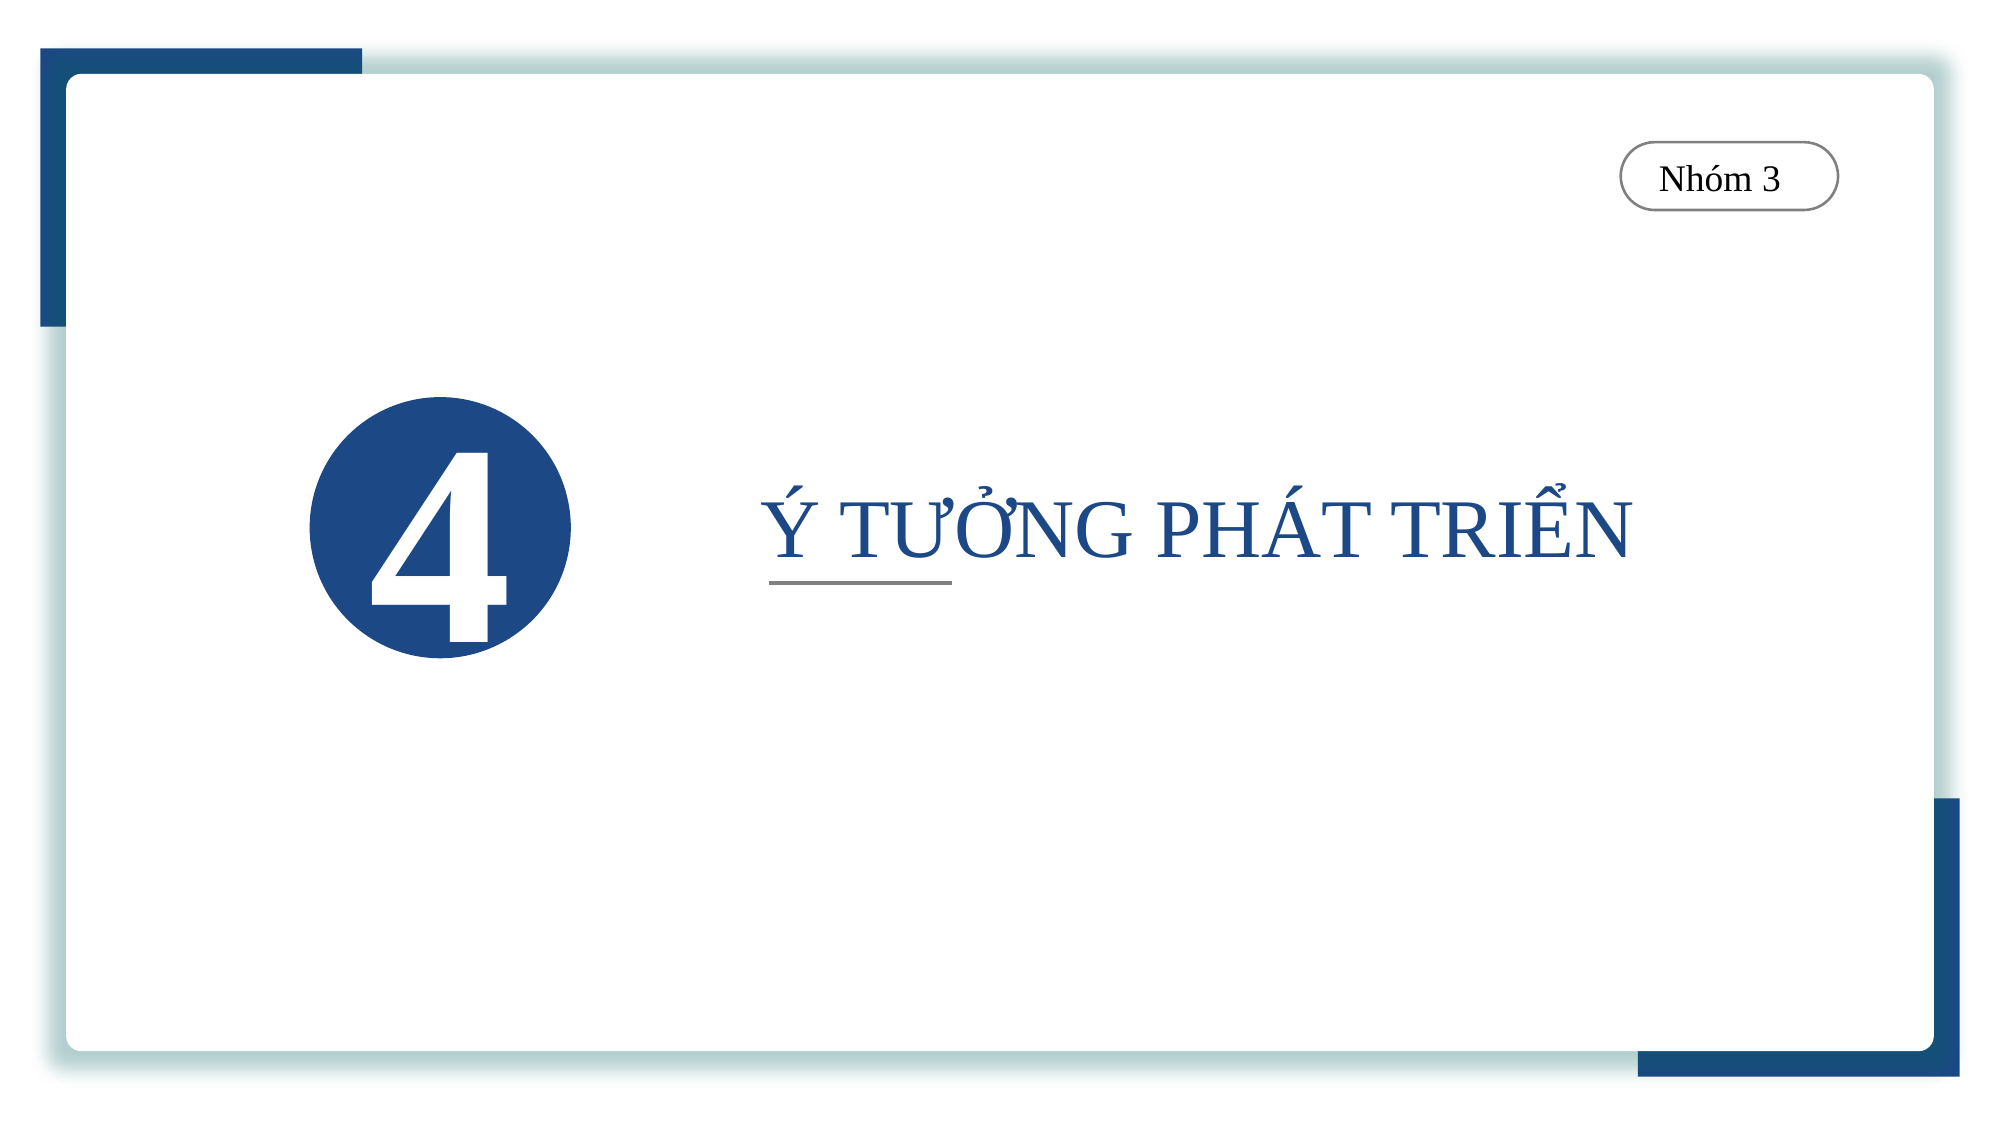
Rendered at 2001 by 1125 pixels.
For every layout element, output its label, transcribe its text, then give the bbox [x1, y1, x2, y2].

text_box [1949, 1067, 1961, 1078]
text_box 4 [308, 396, 572, 660]
text_box Ý TƯỞNG PHÁT TRIỂN [745, 466, 1730, 582]
text_box [65, 72, 1935, 1053]
text_box [39, 47, 52, 60]
text_box Nhóm 3 [1619, 141, 1840, 212]
